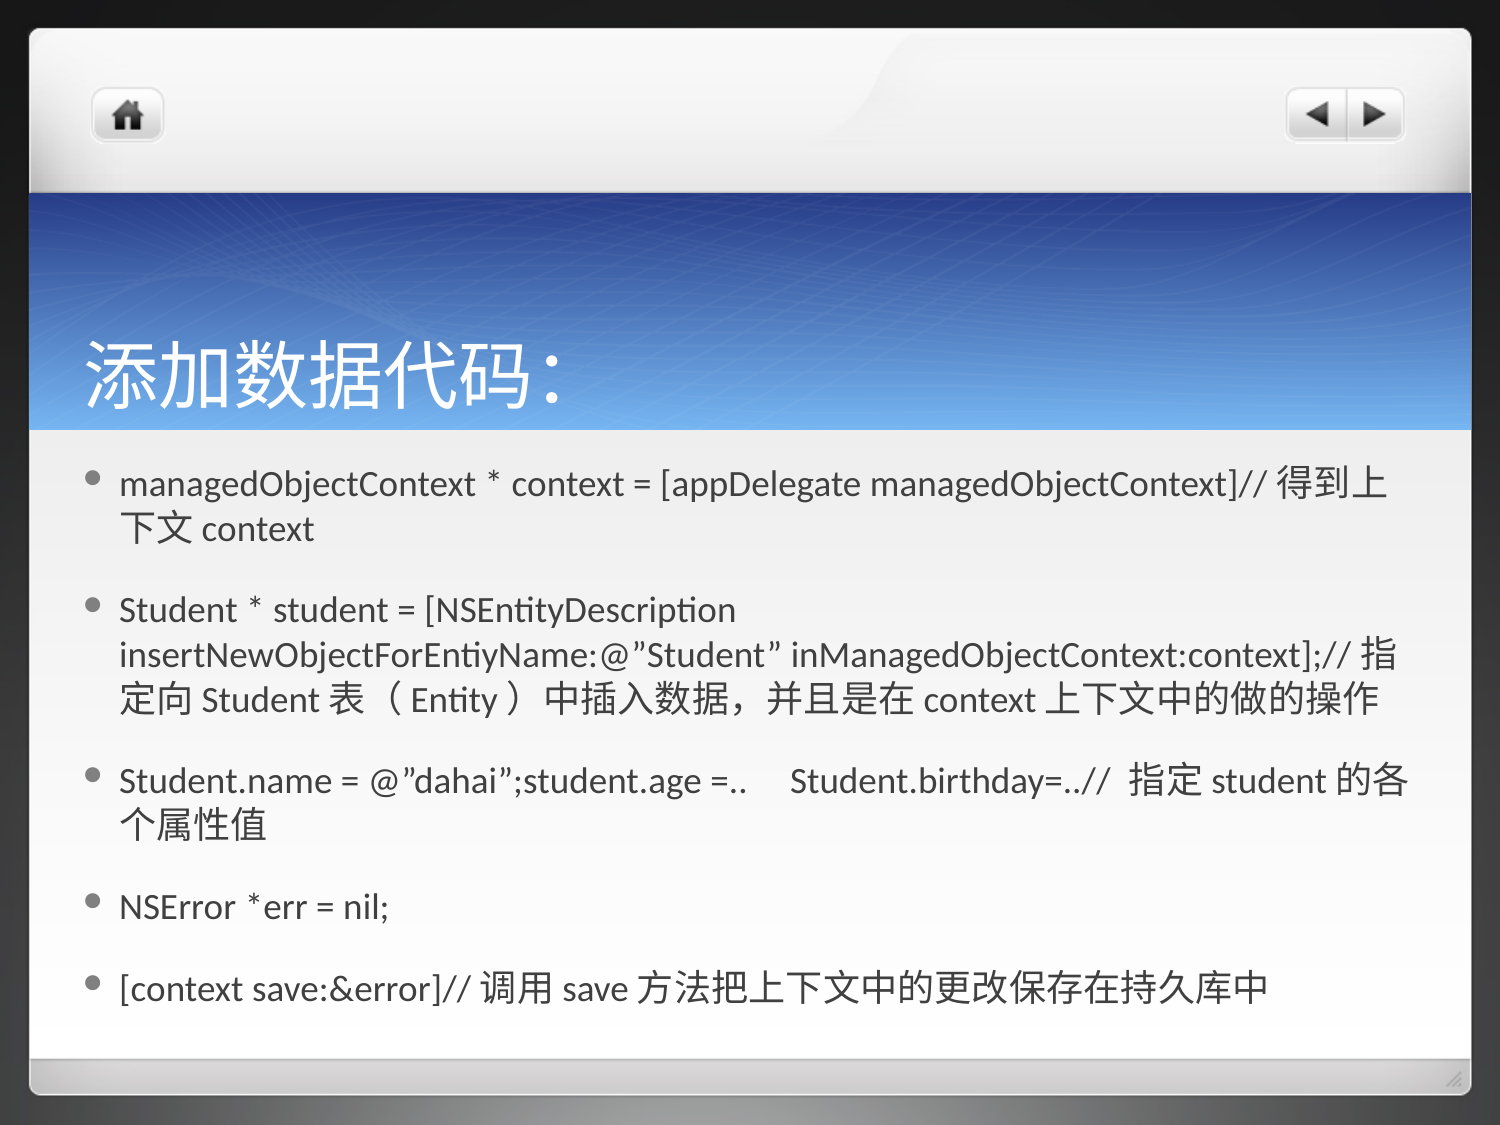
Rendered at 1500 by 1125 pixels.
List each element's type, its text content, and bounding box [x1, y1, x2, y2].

list managedObjectContext * context = [appDelegate managedObjectContext]//得到上下文context Student * student = [NSEntityDescription insertNewObjectForEntiyName:@”Student” inManagedObjectContext:context];//指定向Student表（Entity）中插入数据，并且是在context上下文中的做的操作 Student.name = @”dahai”;student.age =.. Student.birthday=..// 指定student的各个属性值 NSError *err = nil; [context save:&error]//调用save方法把上下文中的更改保存在持久库中 [68, 452, 1432, 1025]
picture [0, 0, 1500, 1125]
title 添加数据代码： [68, 238, 1432, 427]
